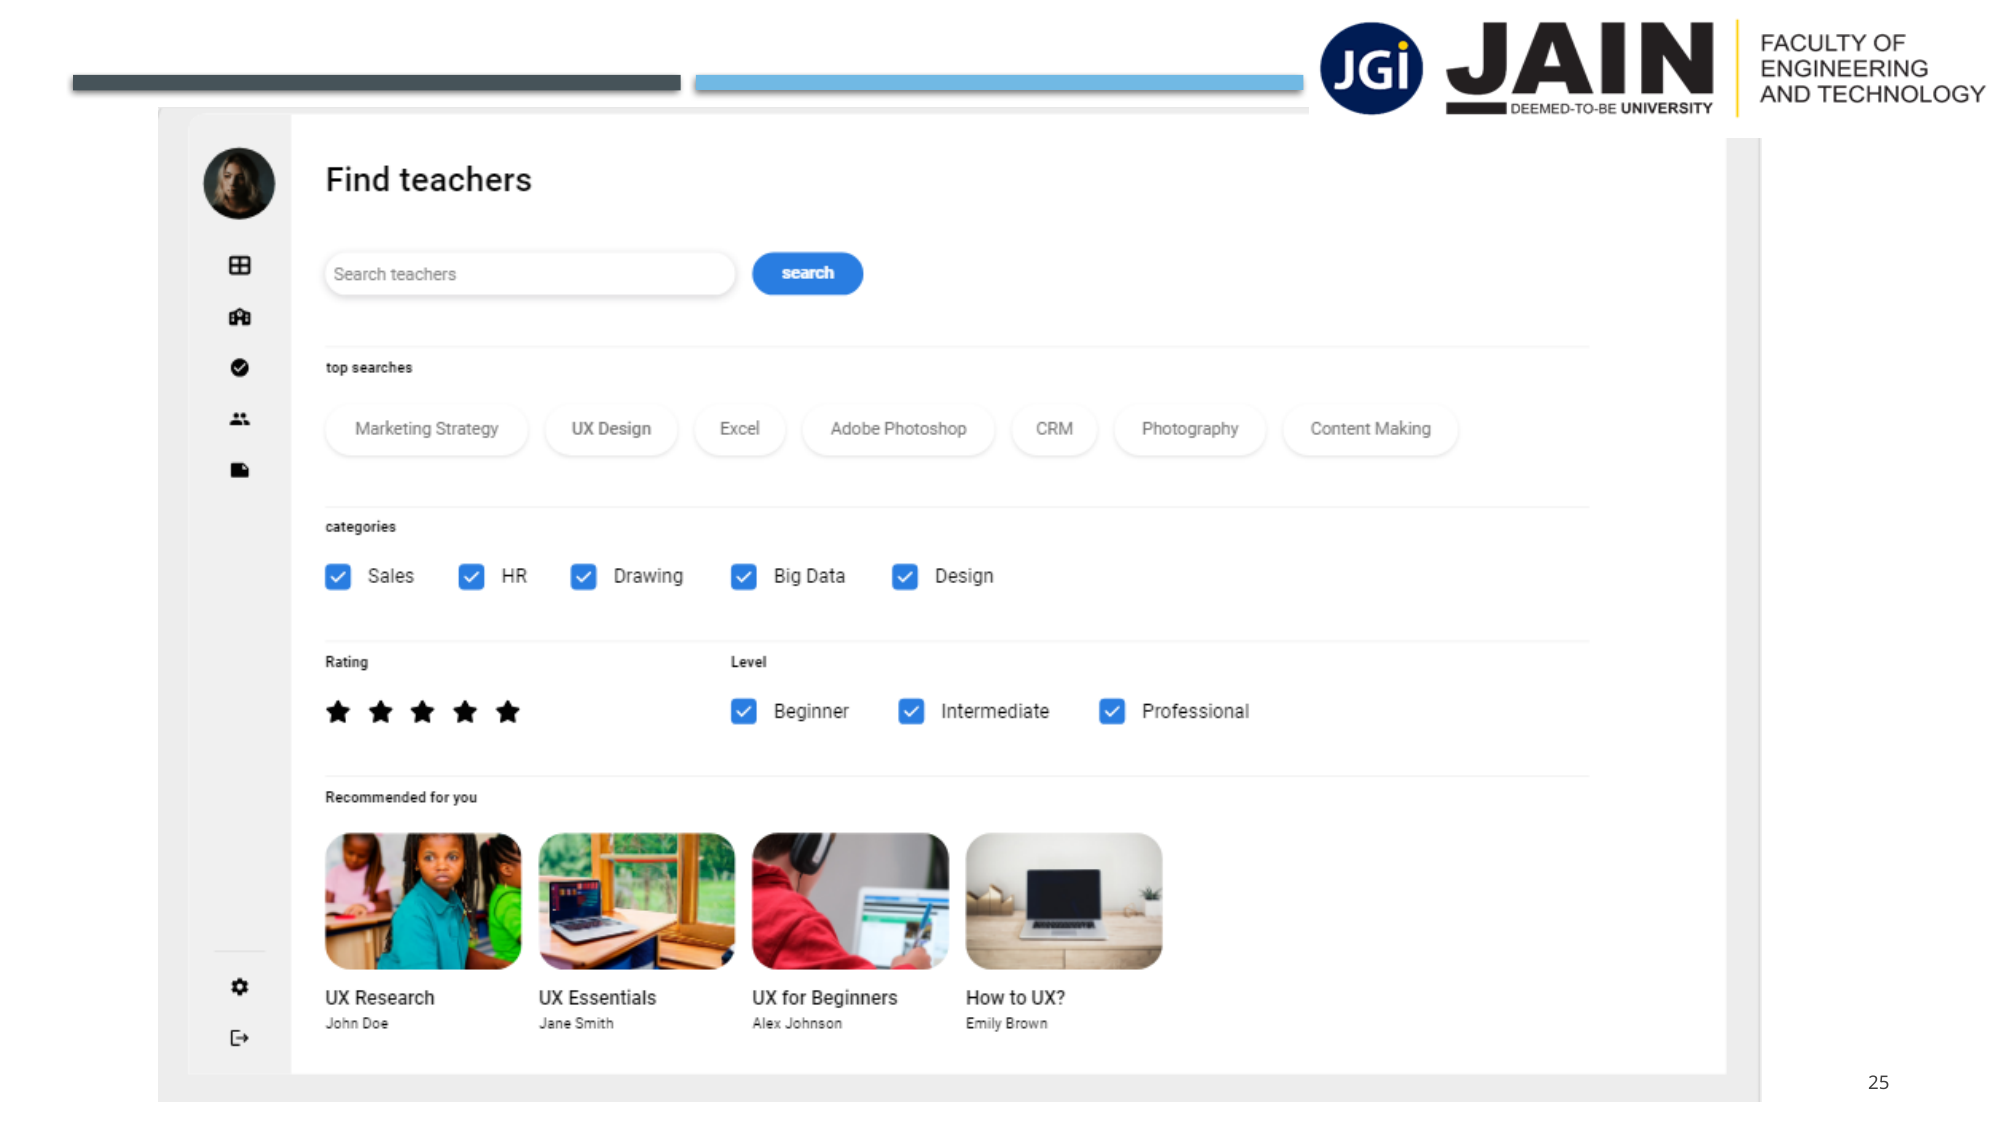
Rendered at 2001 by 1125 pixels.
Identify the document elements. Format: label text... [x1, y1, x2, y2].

picture [157, 0, 2000, 1103]
slide_number 25 [1732, 1053, 1905, 1114]
